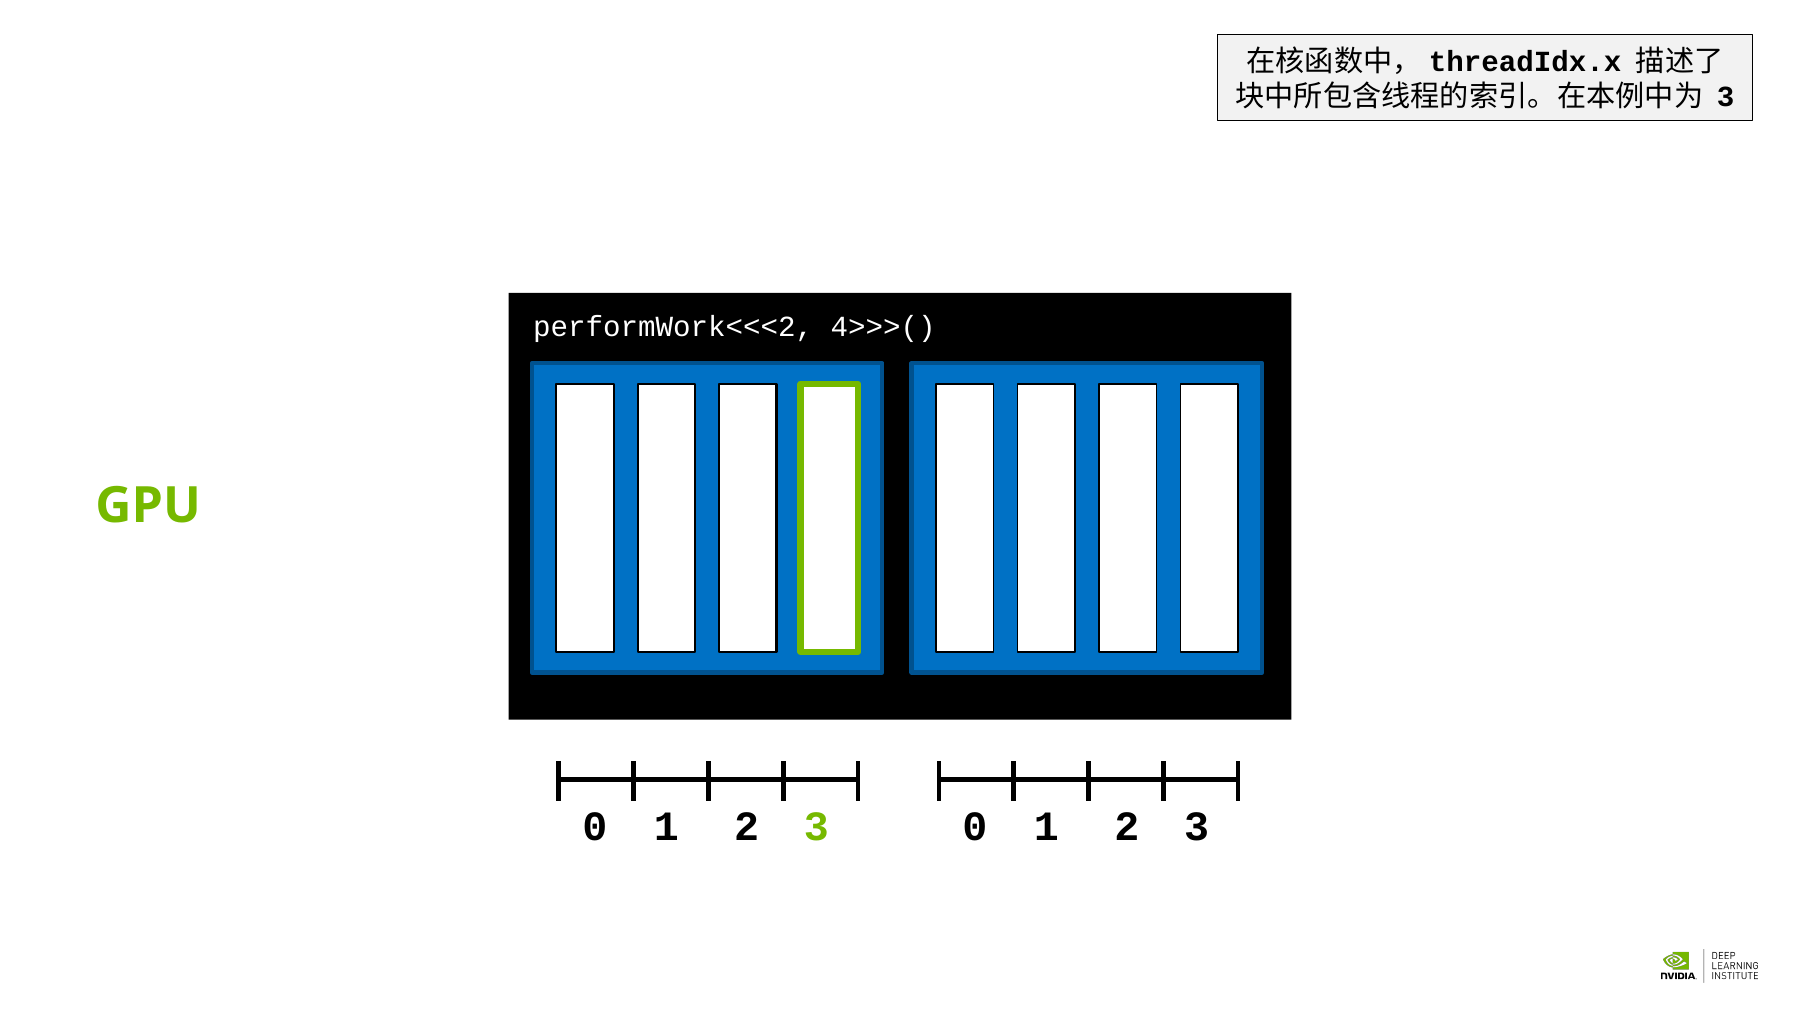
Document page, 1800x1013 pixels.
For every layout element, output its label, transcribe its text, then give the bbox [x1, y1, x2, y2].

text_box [555, 760, 859, 857]
text_box [508, 292, 1292, 720]
text_box [800, 383, 858, 652]
text_box 在核函数中，threadIdx.x 描述了块中所包含线程的索引。在本例中为 3 [1217, 34, 1753, 121]
text_box [1180, 383, 1238, 652]
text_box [935, 760, 1239, 857]
text_box [531, 363, 883, 673]
text_box [936, 383, 994, 652]
text_box performWork<<<2, 4>>>() [518, 299, 977, 350]
text_box GPU [80, 471, 227, 542]
text_box [719, 383, 777, 652]
text_box [1098, 383, 1157, 652]
text_box [637, 383, 696, 652]
picture [1661, 949, 1758, 983]
text_box [556, 383, 614, 652]
text_box [911, 363, 1263, 673]
text_box [1017, 383, 1075, 652]
